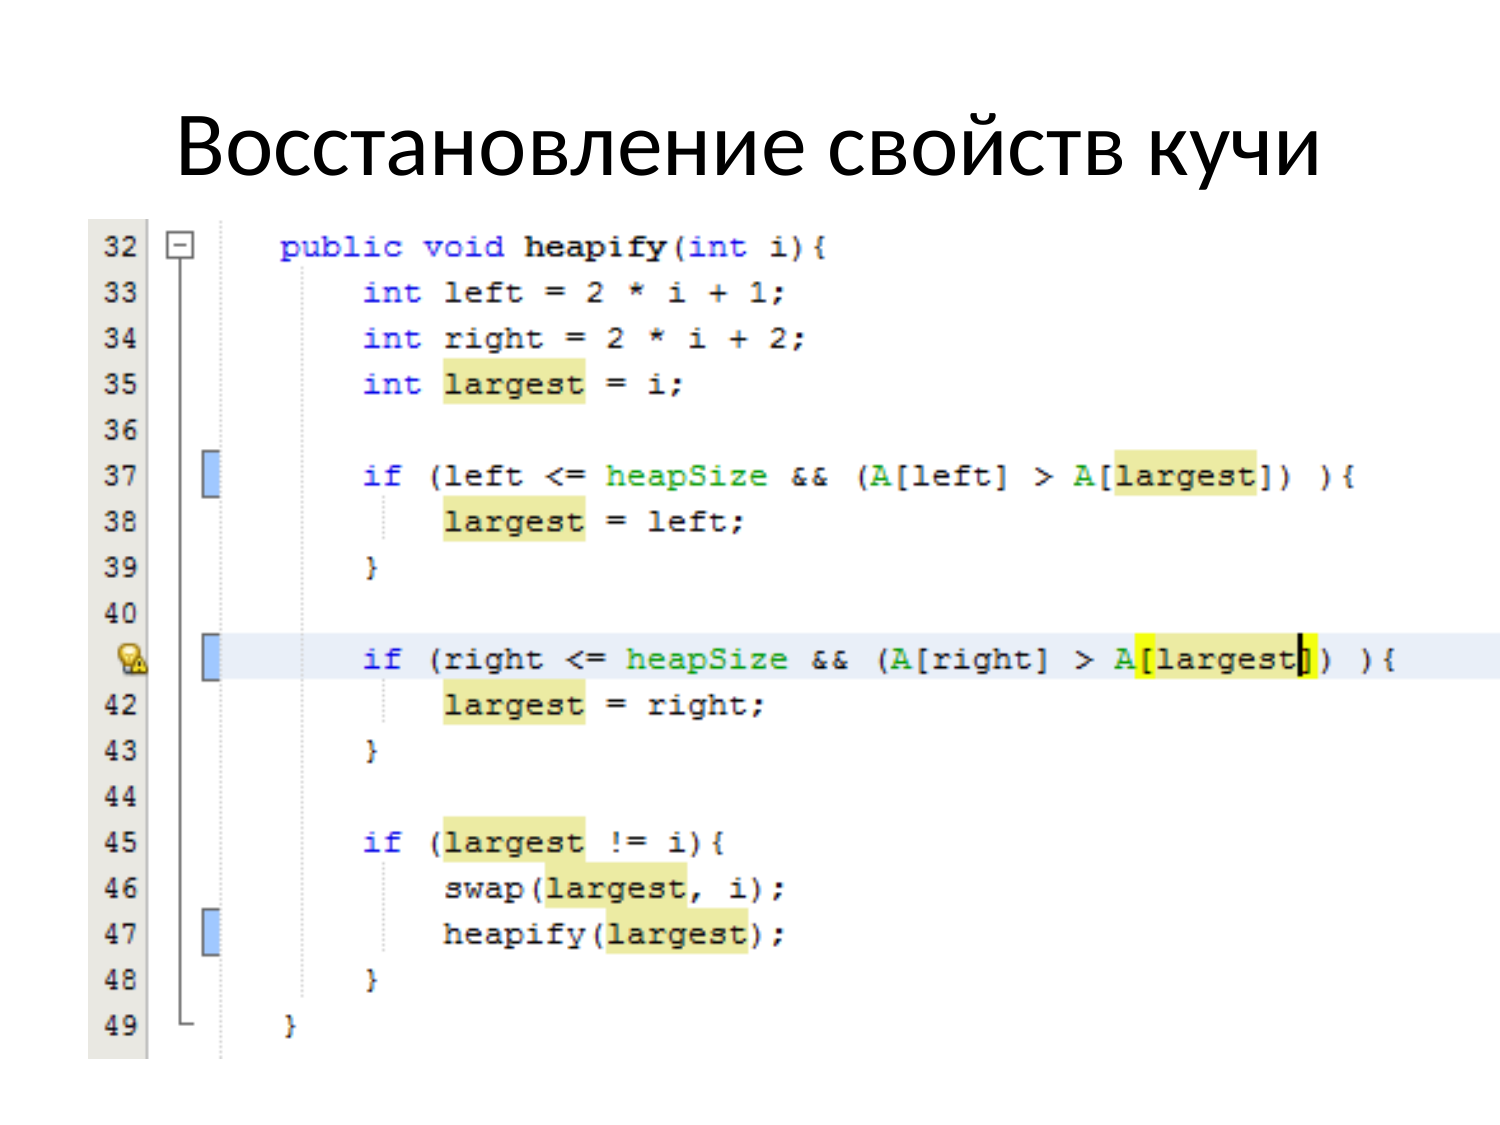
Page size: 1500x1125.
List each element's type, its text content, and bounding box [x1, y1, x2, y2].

title Восстановление свойств кучи [75, 45, 1425, 233]
picture [88, 219, 1500, 1059]
